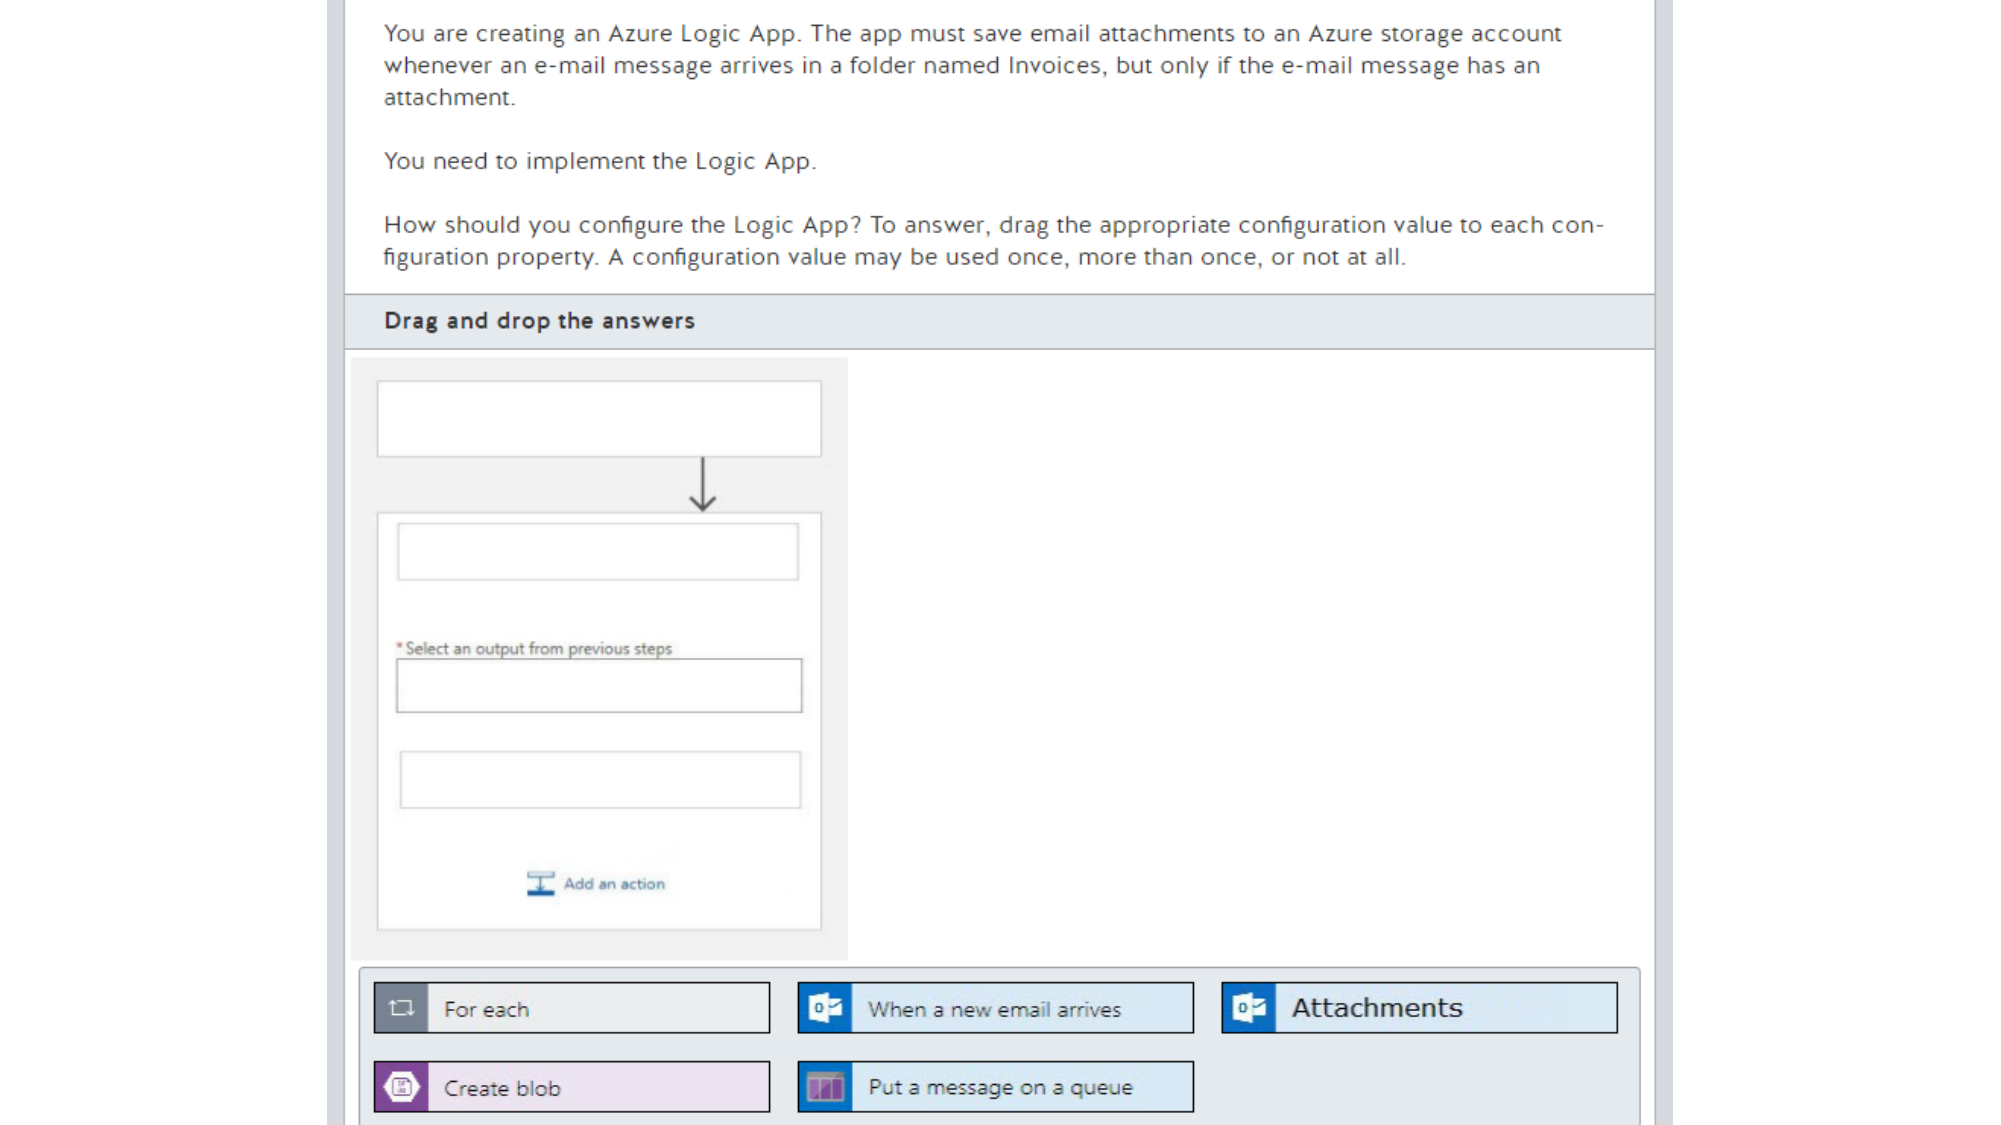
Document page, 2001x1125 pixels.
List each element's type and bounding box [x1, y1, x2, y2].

picture [327, 0, 1673, 1125]
